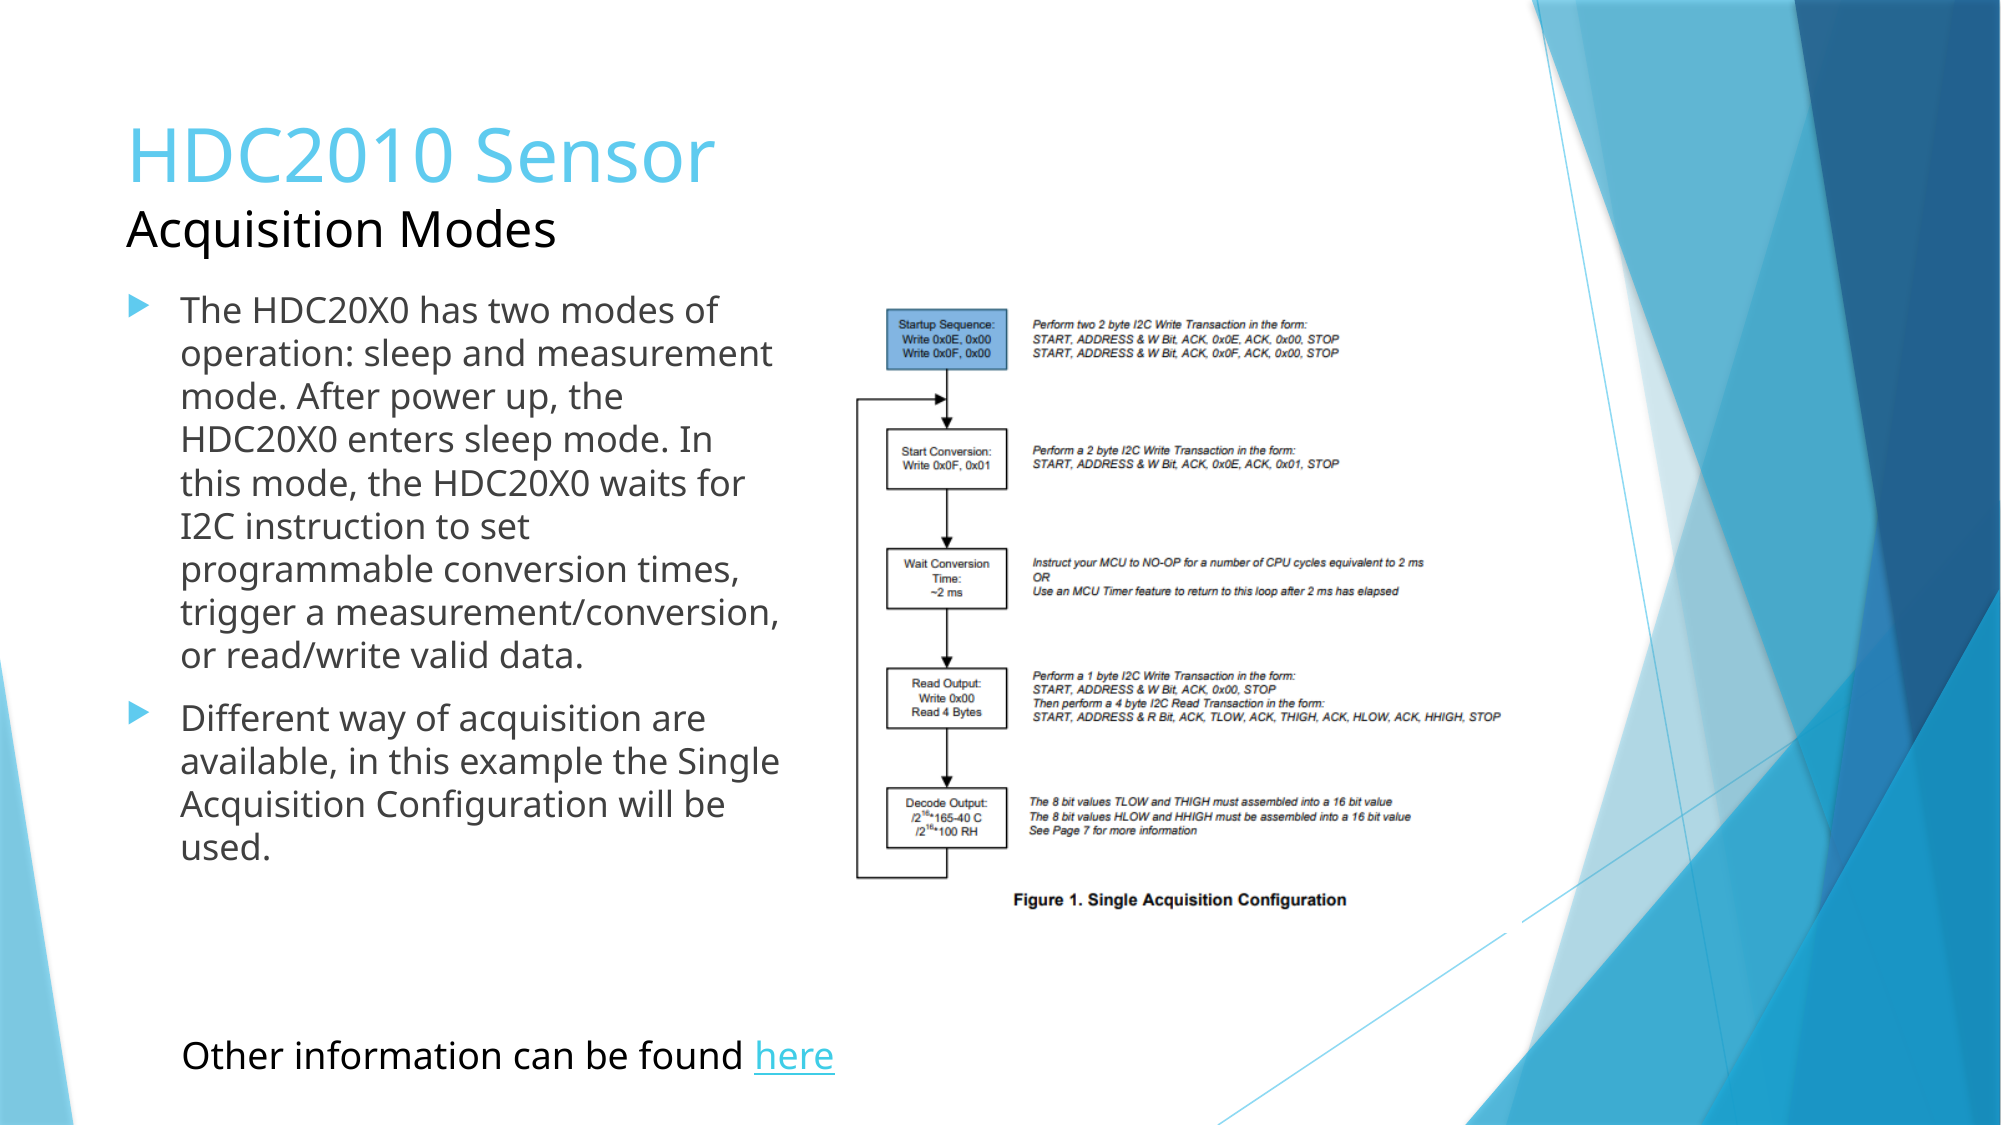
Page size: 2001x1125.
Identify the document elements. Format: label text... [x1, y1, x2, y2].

text_box Other information can be found here [166, 1024, 1251, 1091]
list The HDC20X0 has two modes of operation: sleep and measurement mode. After power up, the HDC20X0 enters sleep mode. In this mode, the HDC20X0 waits for I2C instruction to set programmable conversion times, trigger a measurement/conversion, or read/write valid data. Different way of acquisition are available, in this example the Single Acquisition Configuration will be used. [111, 317, 798, 917]
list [834, 300, 1522, 934]
title HDC2010 Sensor Acquisition Modes [111, 99, 1522, 317]
